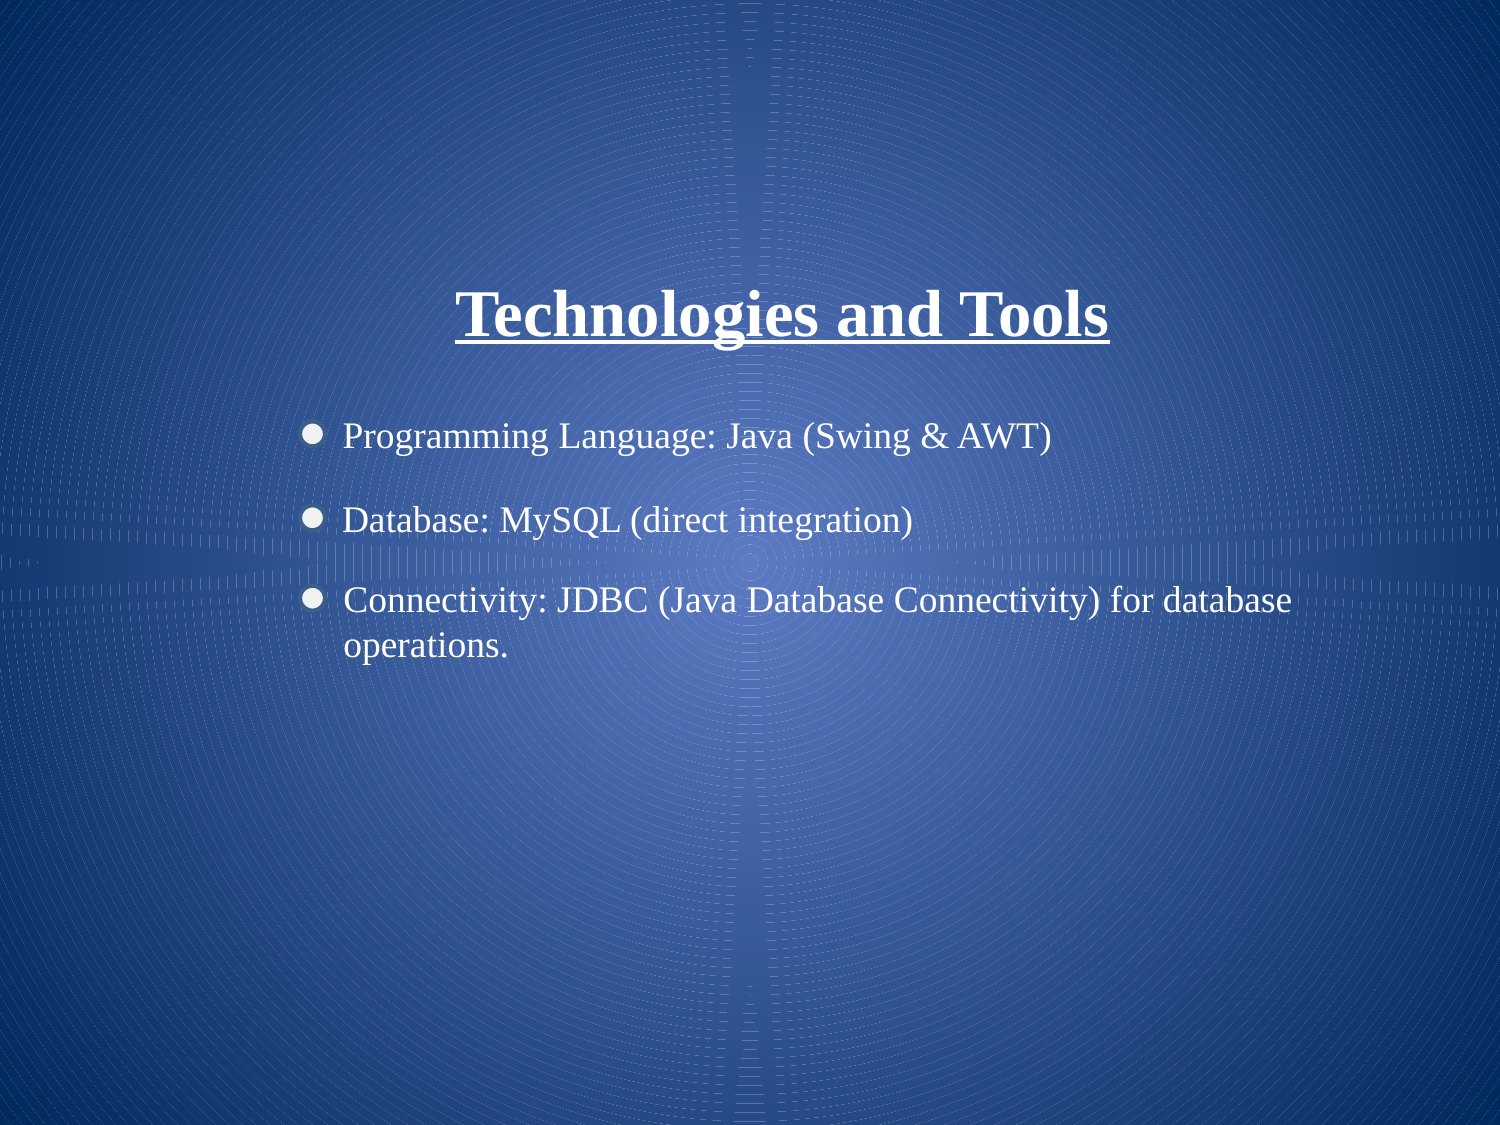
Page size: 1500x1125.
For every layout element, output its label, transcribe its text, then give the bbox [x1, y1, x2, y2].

text_box Connectivity: JDBC (Java Database Connectivity) for database operations. [328, 567, 1319, 673]
text_box [297, 419, 328, 449]
text_box [297, 503, 328, 533]
text_box Programming Language: Java (Swing & AWT) [327, 403, 1068, 464]
text_box [297, 583, 328, 613]
text_box Technologies and Tools [440, 262, 1125, 358]
text_box Database: MySQL (direct integration) [327, 487, 929, 548]
